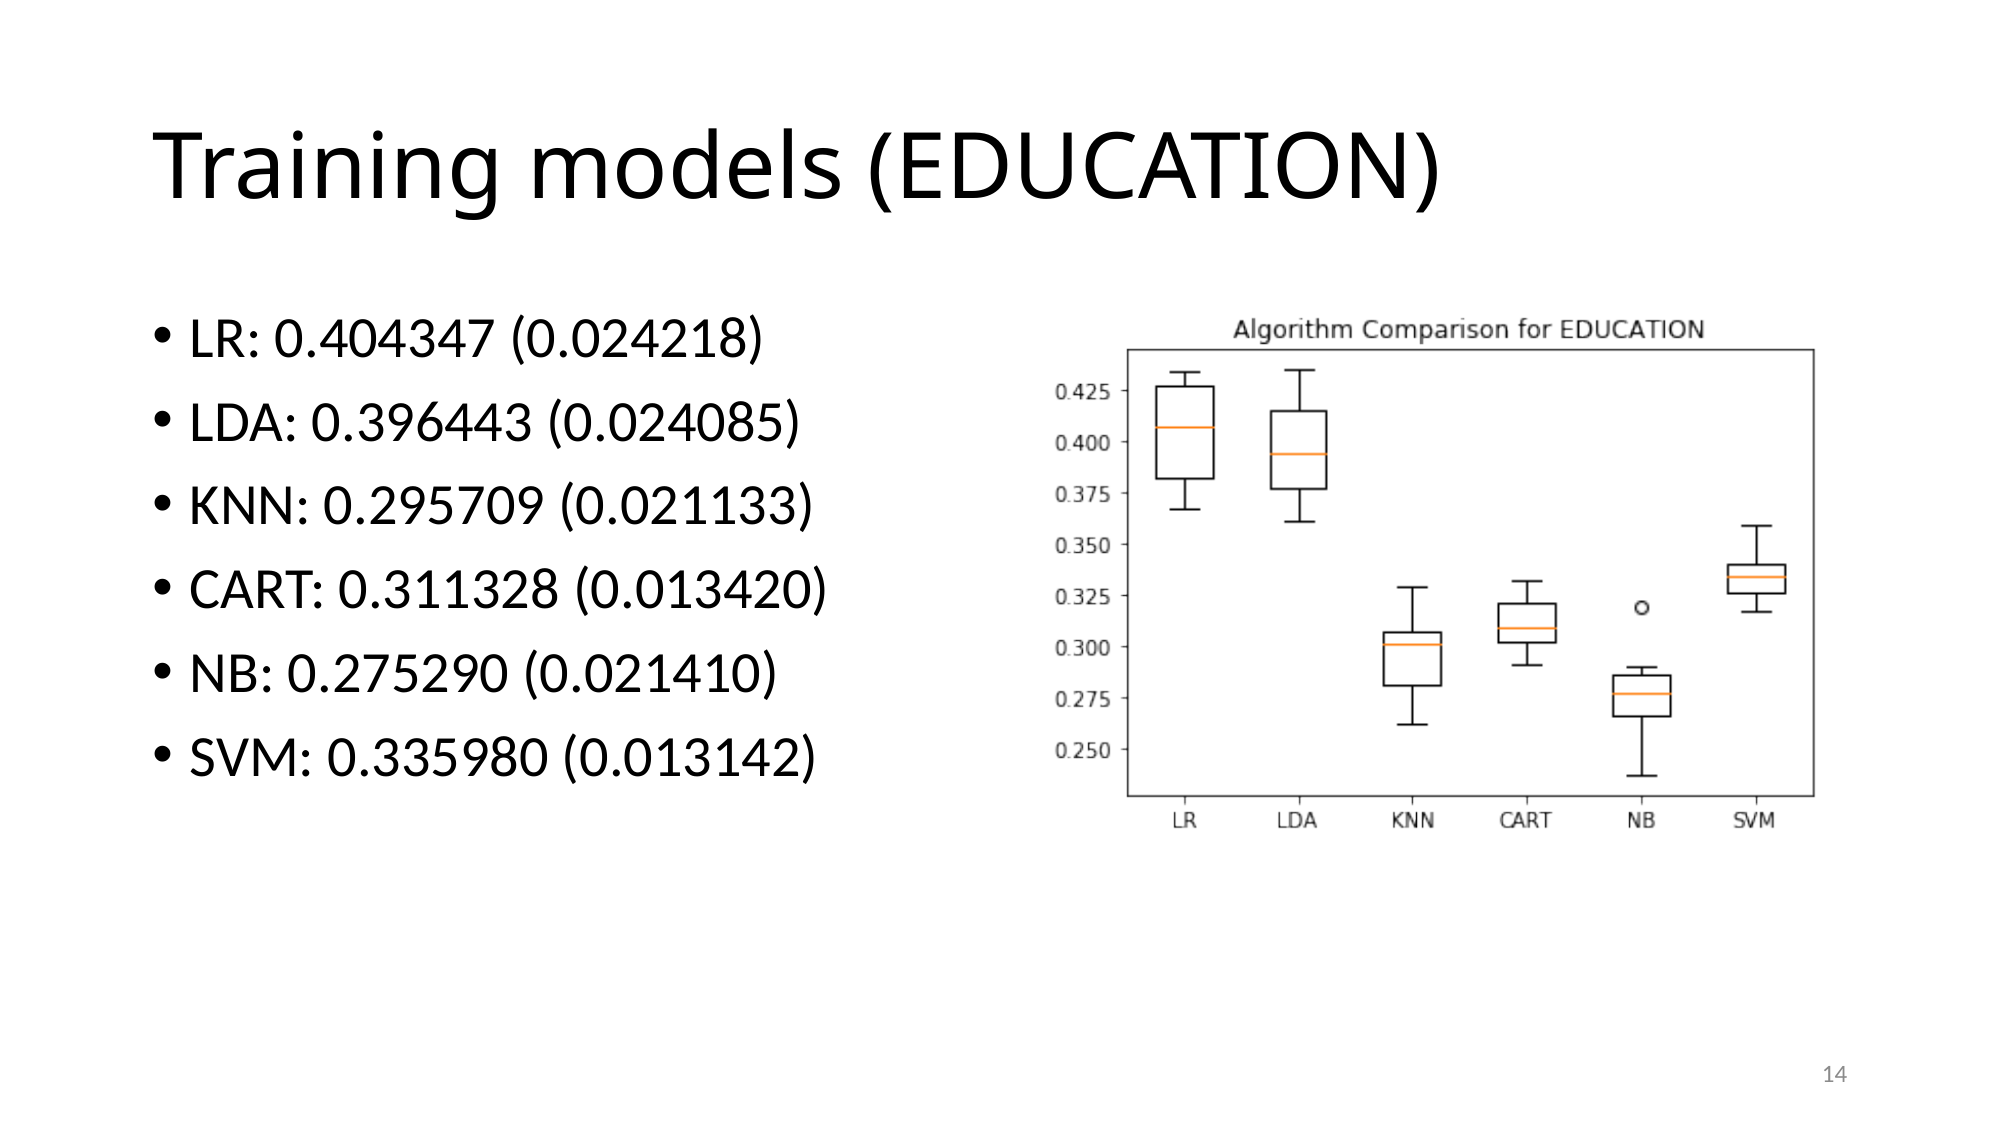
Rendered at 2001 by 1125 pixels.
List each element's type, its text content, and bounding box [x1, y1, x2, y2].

slide_number 14 [1412, 1042, 1863, 1103]
picture [1039, 304, 1834, 845]
title Training models (EDUCATION) [137, 59, 1863, 278]
list LR: 0.404347 (0.024218) LDA: 0.396443 (0.024085) KNN: 0.295709 (0.021133) CART: 0.311328 (0.013420) NB: 0.275290 (0.021410) SVM: 0.335980 (0.013142) [137, 299, 865, 1014]
